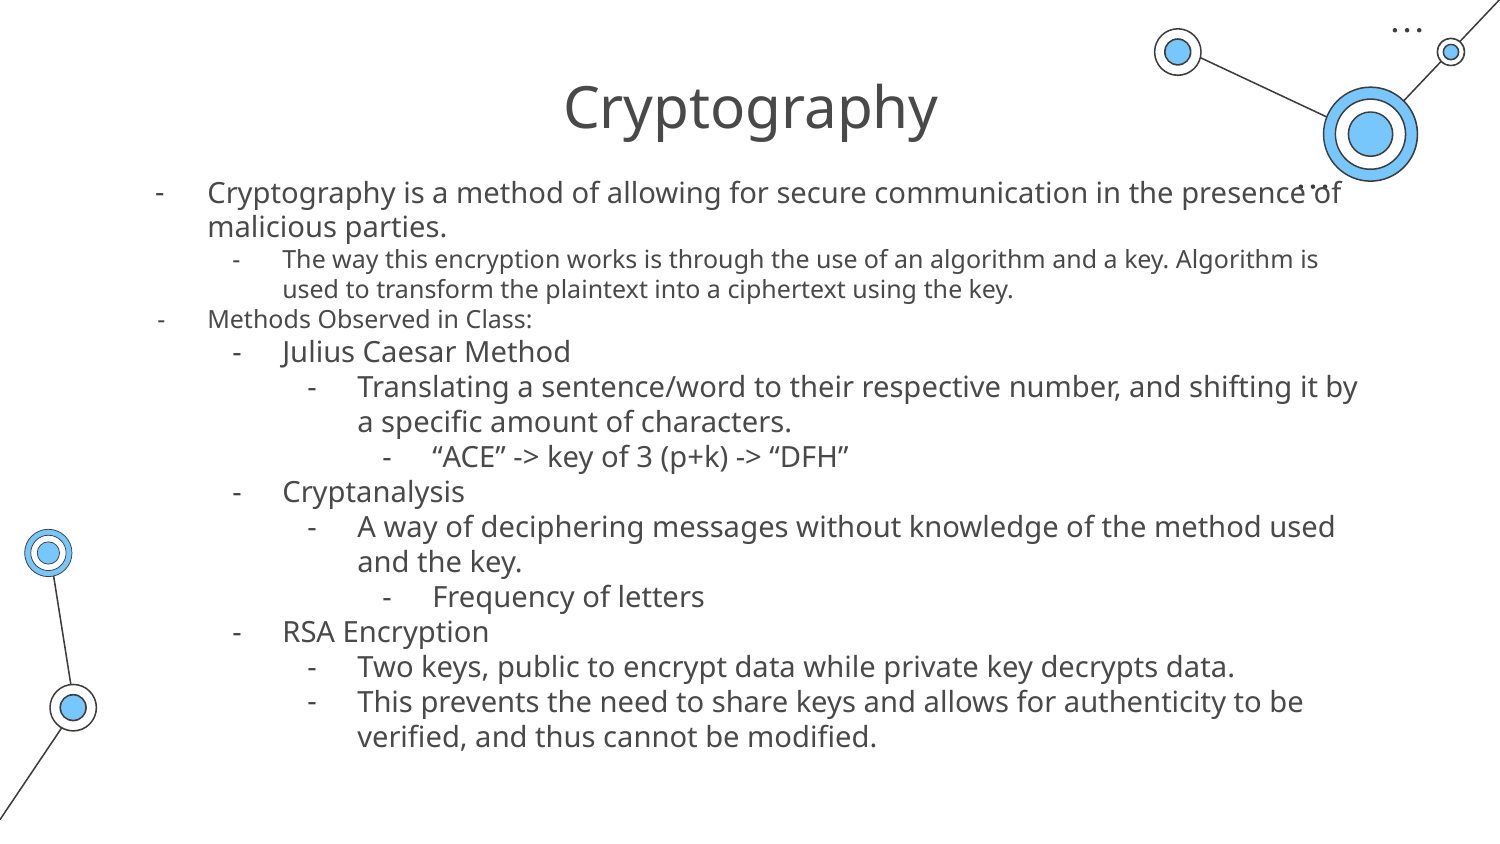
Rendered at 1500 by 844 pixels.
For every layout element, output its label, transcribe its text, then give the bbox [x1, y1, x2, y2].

title Cryptography [415, 55, 1086, 150]
list Cryptography is a method of allowing for secure communication in the presence of malicious parties. The way this encryption works is through the use of an algorithm and a key. Algorithm is used to transform the plaintext into a ciphertext using the key. Methods Observed in Class: Julius Caesar Method Translating a sentence/word to their respective number, and shifting it by a specific amount of characters. “ACE” -> key of 3 (p+k) -> “DFH” Cryptanalysis A way of deciphering messages without knowledge of the method used and the key. Frequency of letters RSA Encryption Two keys, public to encrypt data while private key decrypts data. This prevents the need to share keys and allows for authenticity to be verified, and thus cannot be modified. [117, 188, 1382, 768]
